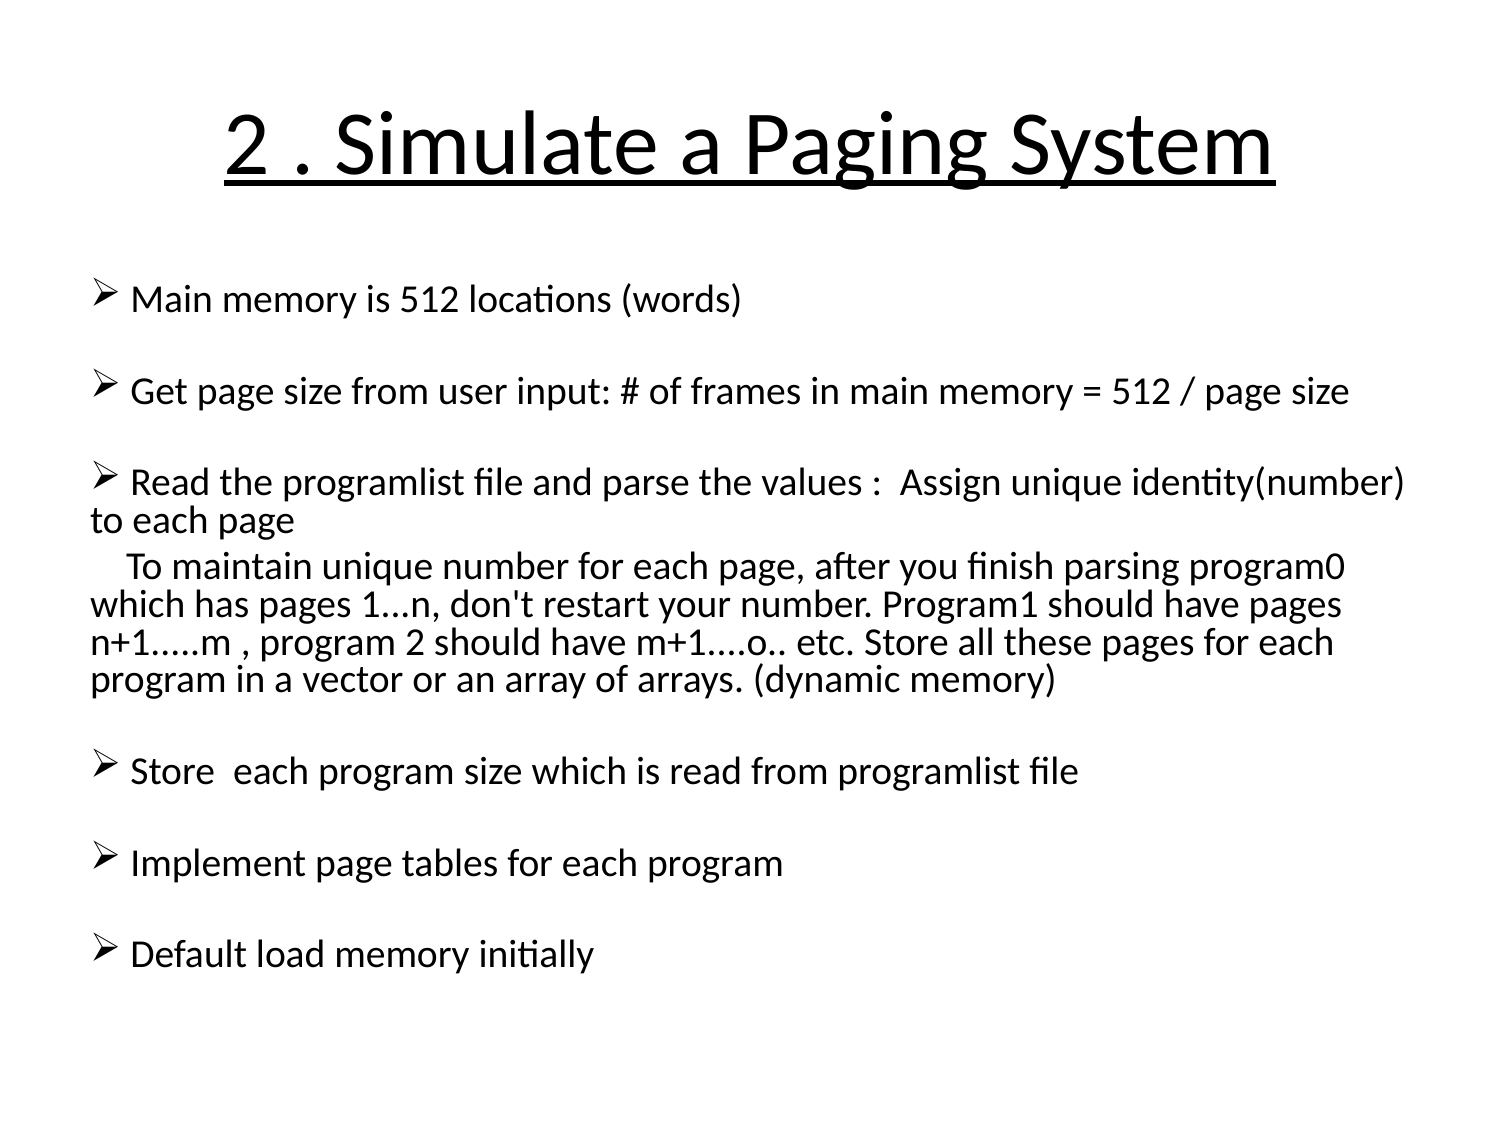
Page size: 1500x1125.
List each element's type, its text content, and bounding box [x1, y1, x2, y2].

title 2 . Simulate a Paging System [112, 62, 1388, 213]
subtitle Main memory is 512 locations (words) Get page size from user input: # of frames in main memory = 512 / page size Read the programlist file and parse the values : Assign unique identity(number) to each page To maintain unique number for each page, after you finish parsing program0 which has pages 1...n, don't restart your number. Program1 should have pages n+1.....m , program 2 should have m+1....o.. etc. Store all these pages for each program in a vector or an array of arrays. (dynamic memory) Store each program size which is read from programlist file Implement page tables for each program Default load memory initially [74, 274, 1438, 1101]
